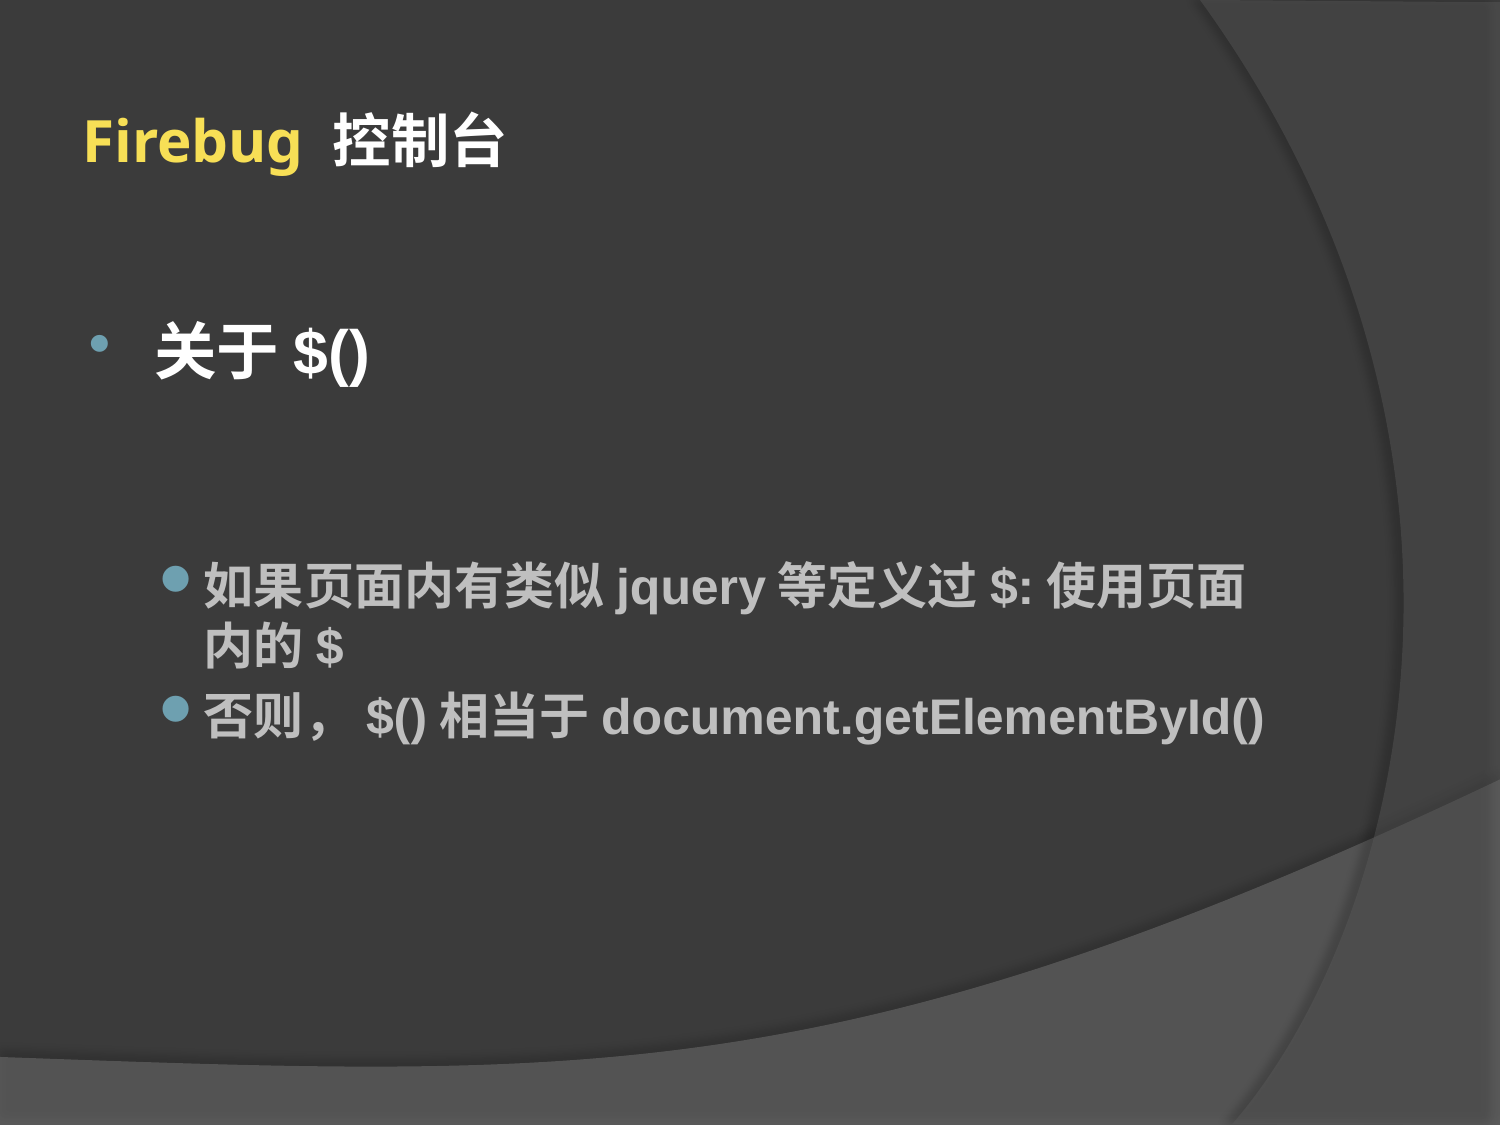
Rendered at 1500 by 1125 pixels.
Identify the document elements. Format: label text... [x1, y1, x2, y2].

title Firebug 控制台 [74, 44, 1301, 233]
list 关于$() 如果页面内有类似jquery等定义过$:使用页面内的$ 否则，$()相当于document.getElementById() [70, 304, 1296, 919]
